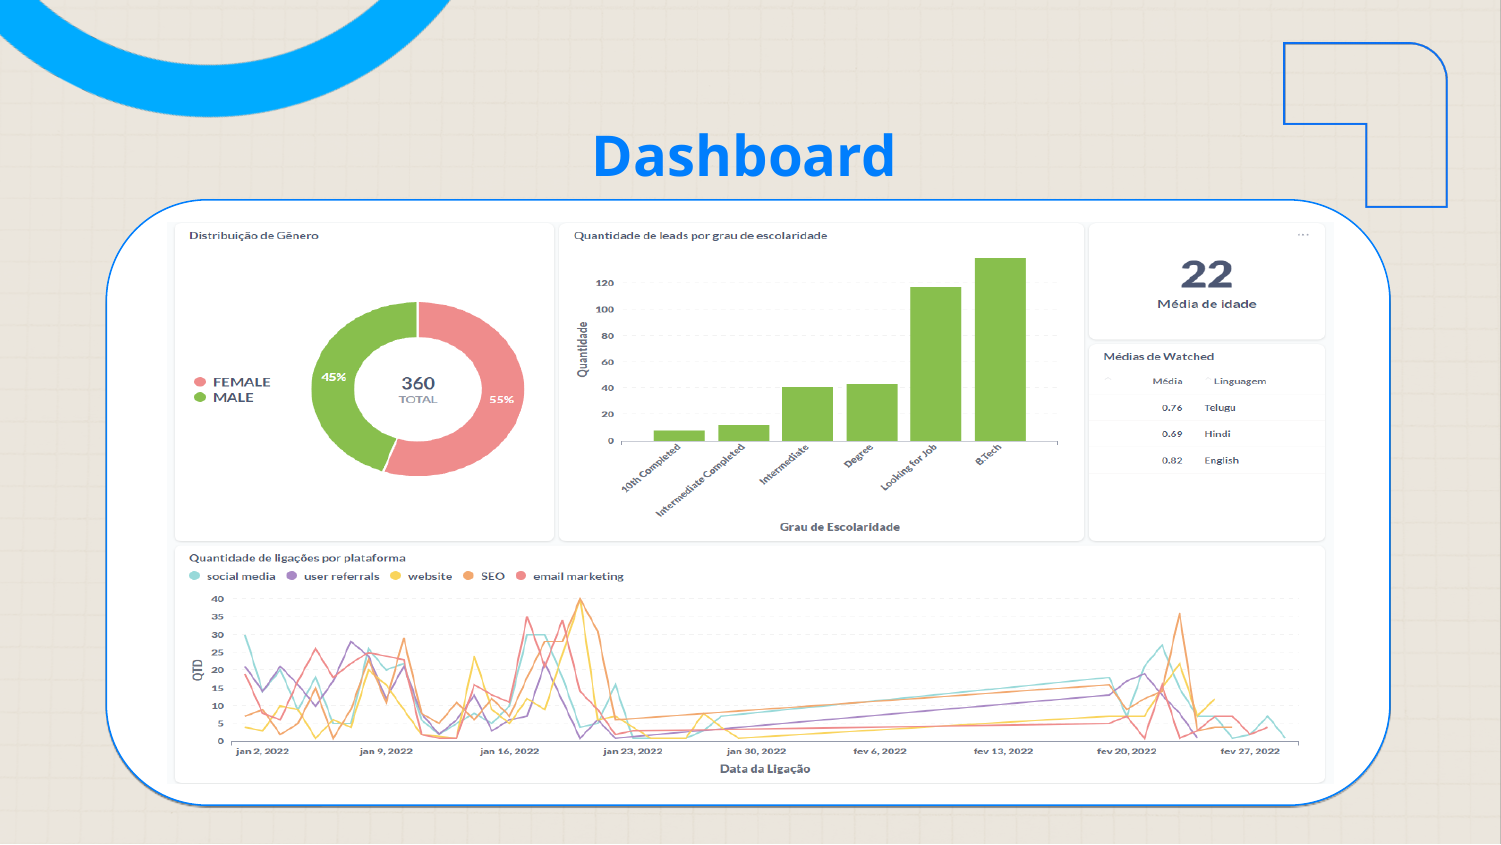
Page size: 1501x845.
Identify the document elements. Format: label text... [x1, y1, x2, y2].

picture [40, 0, 378, 65]
text_box Insira o print do dashboard aqui [104, 197, 1393, 808]
text_box Dashboard [106, 127, 1277, 180]
picture [0, 0, 1501, 844]
